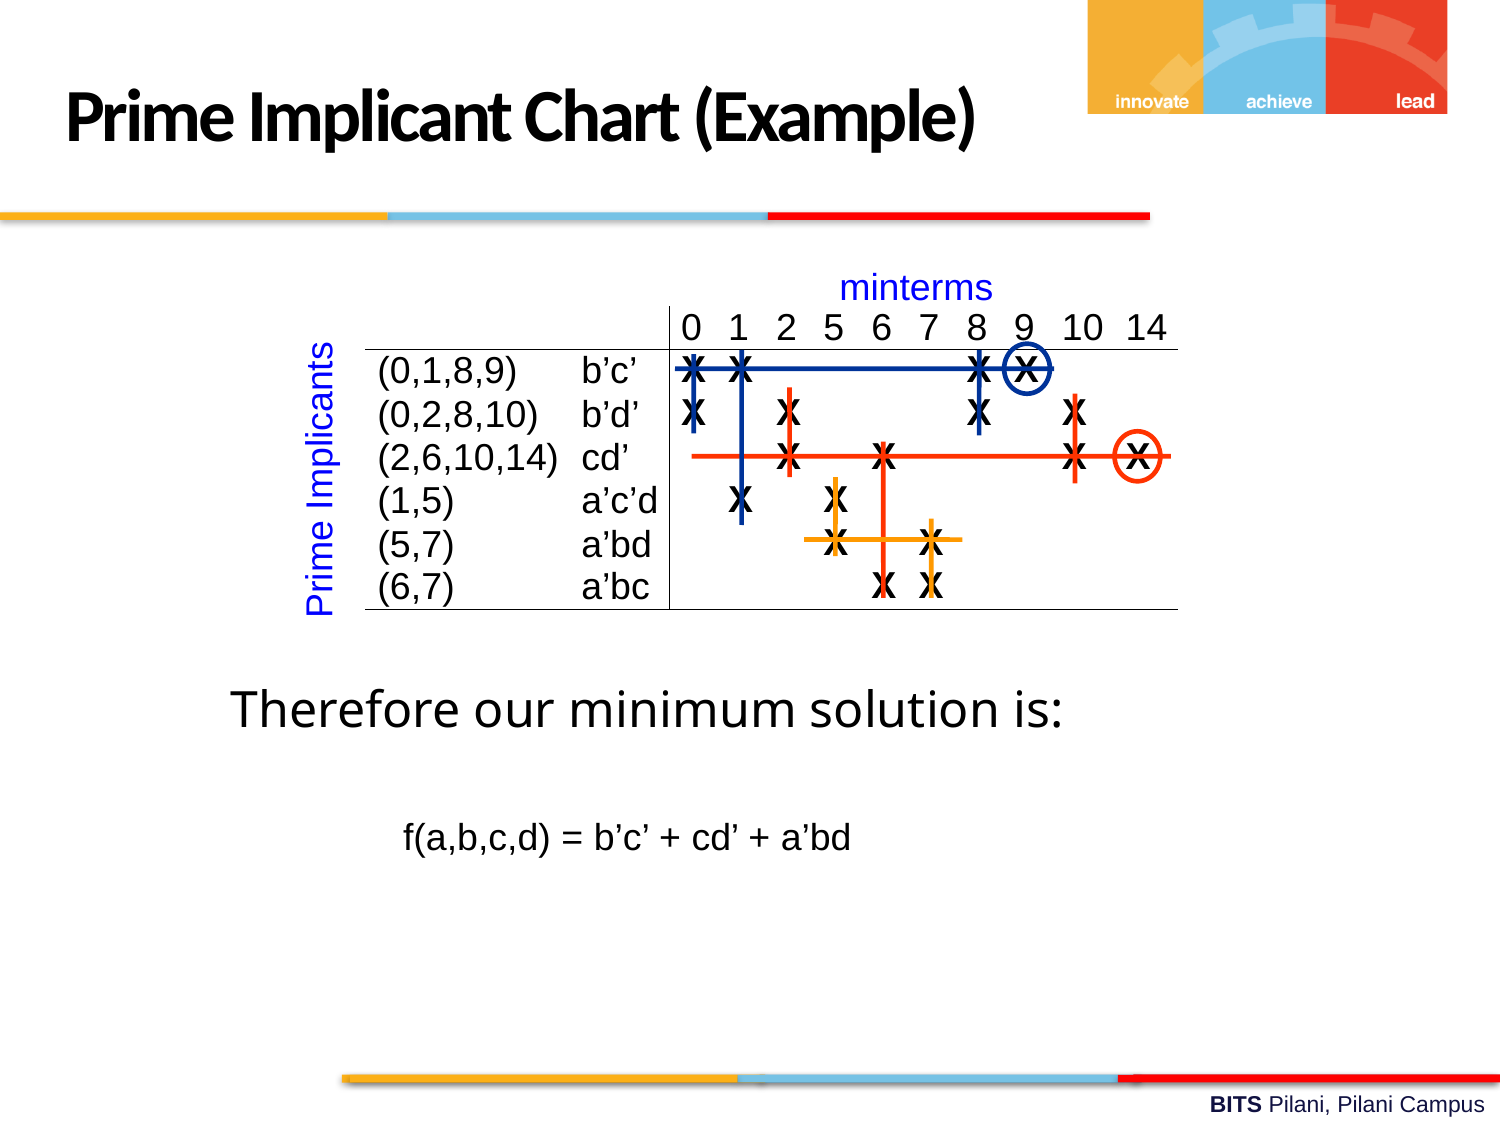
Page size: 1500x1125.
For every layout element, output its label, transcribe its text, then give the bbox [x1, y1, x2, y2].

text_box minterms [824, 255, 1009, 304]
picture [1087, 0, 1448, 114]
list Prime Implicant Chart (Example) [50, 24, 1088, 213]
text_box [349, 306, 1190, 642]
text_box f(a,b,c,d) = b’c’ + cd’ + a’bd [388, 805, 867, 866]
text_box Therefore our minimum solution is: [215, 669, 1079, 745]
text_box Prime Implicants [287, 326, 344, 634]
